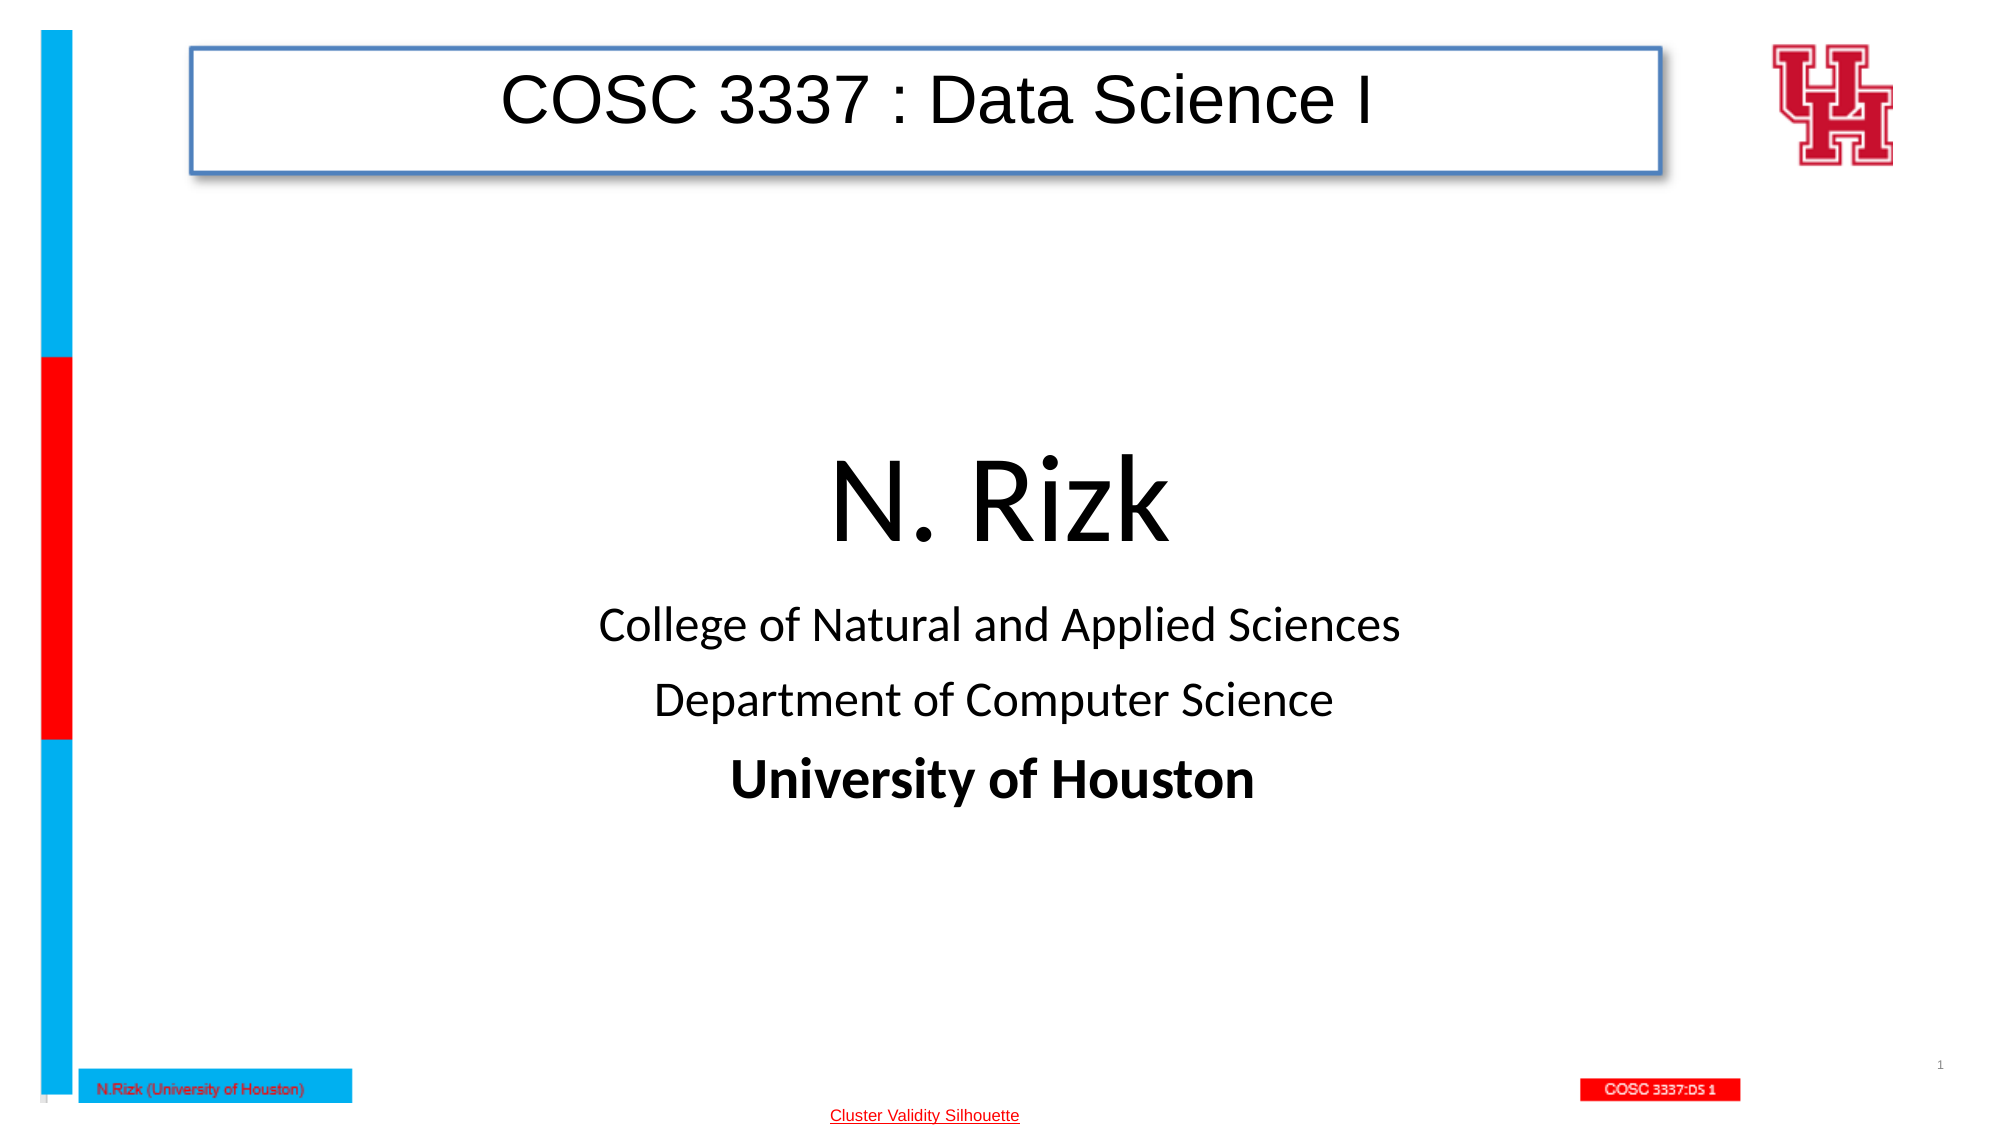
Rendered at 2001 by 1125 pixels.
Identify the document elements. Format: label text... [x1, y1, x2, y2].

picture [242, 1084, 297, 1094]
footer Cluster Validity Silhouette [587, 1085, 1263, 1125]
title N. Rizk [249, 184, 1750, 576]
slide_number ‹#› [1509, 1034, 1960, 1095]
picture [154, 1084, 219, 1097]
picture [113, 1084, 142, 1094]
subtitle College of Natural and Applied Sciences Department of Computer Science University of Houston [249, 590, 1750, 863]
text_box COSC 3337 : Data Science I [485, 46, 1400, 145]
picture [40, 30, 1893, 1103]
picture [98, 1084, 110, 1094]
picture [225, 1084, 236, 1094]
picture [147, 1084, 154, 1097]
